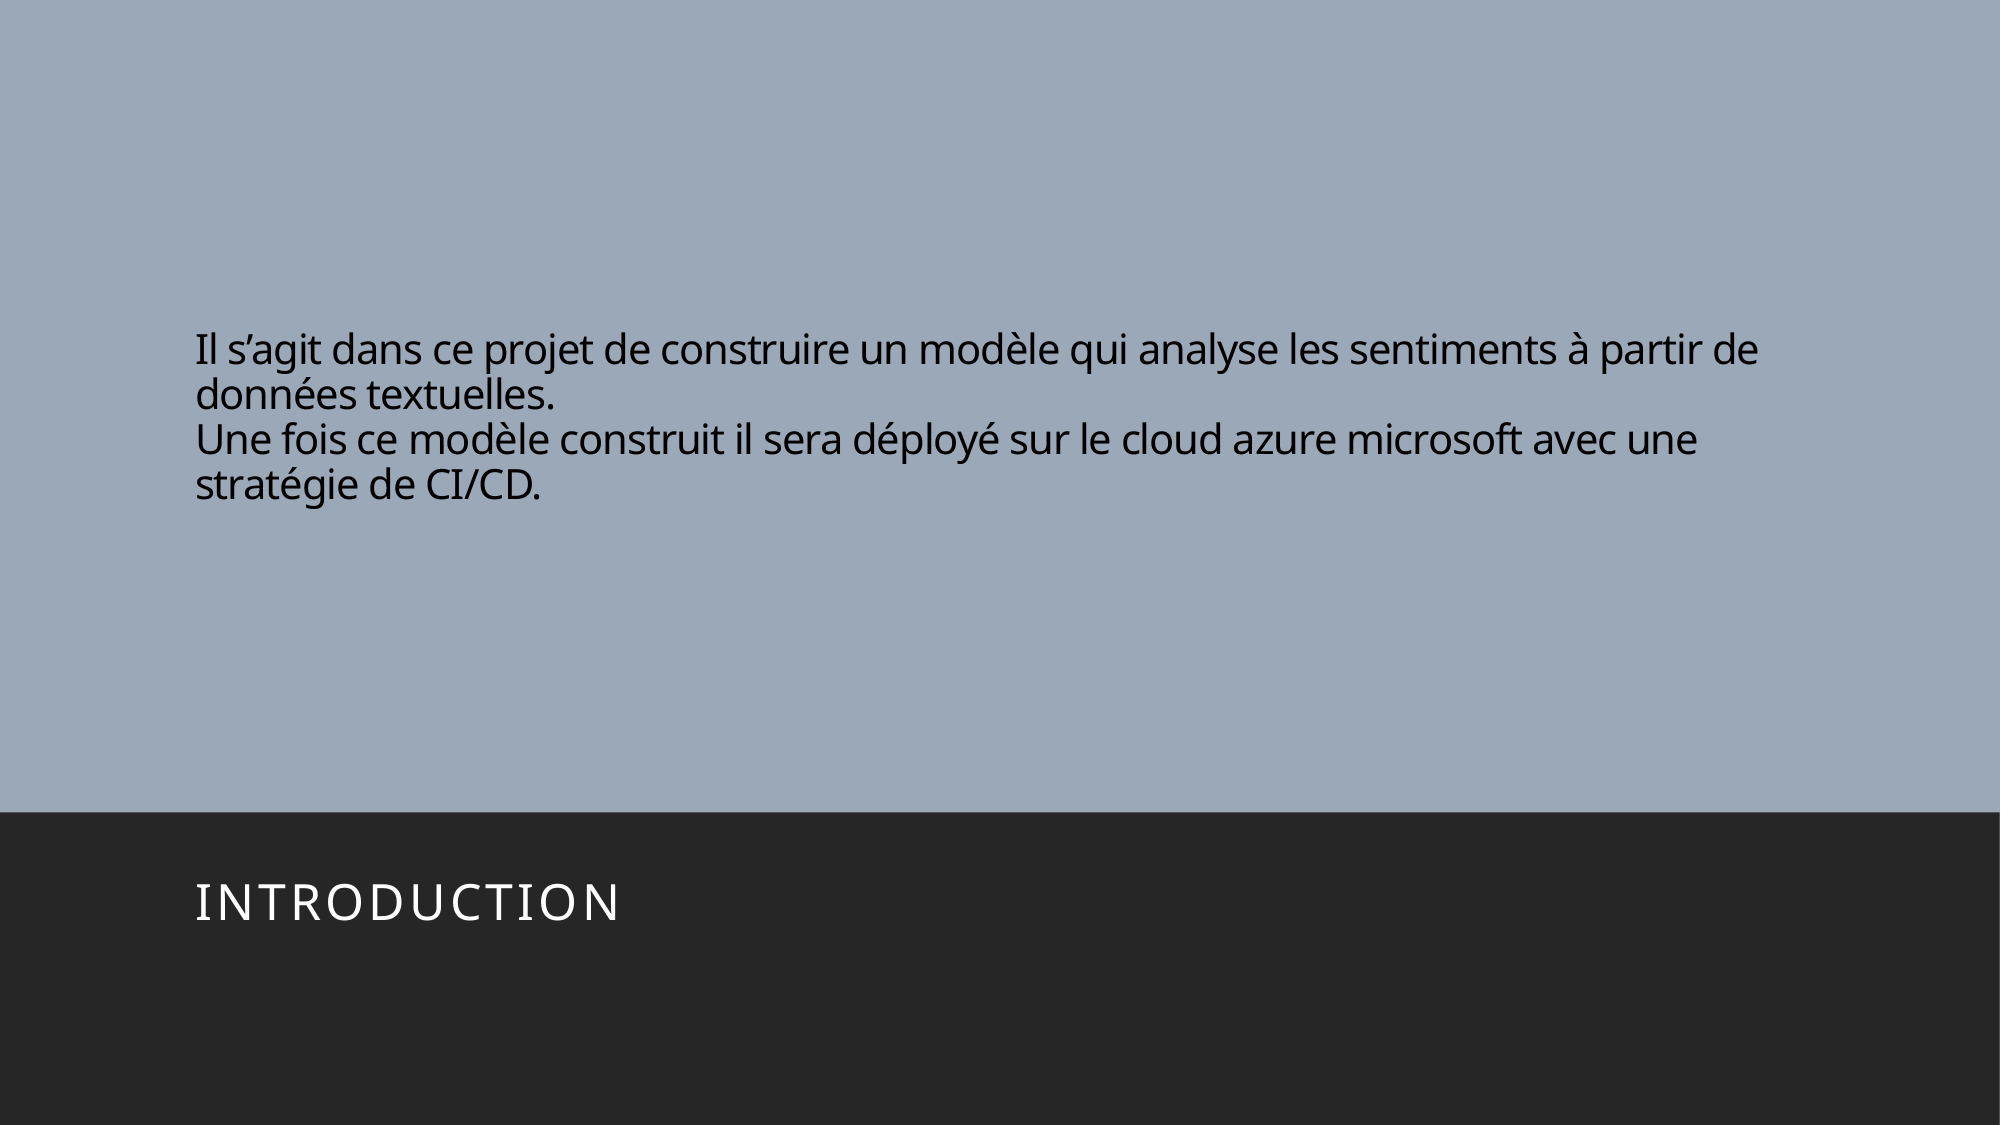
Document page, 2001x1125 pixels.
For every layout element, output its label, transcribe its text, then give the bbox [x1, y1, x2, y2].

text_box [0, 811, 2000, 1125]
subtitle Introduction [180, 857, 1831, 1045]
title Il s’agit dans ce projet de construire un modèle qui analyse les sentiments à partir de données textuelles. Une fois ce modèle construit il sera déployé sur le cloud azure microsoft avec une stratégie de CI/CD. [180, 124, 1830, 763]
text_box [0, 0, 2000, 811]
